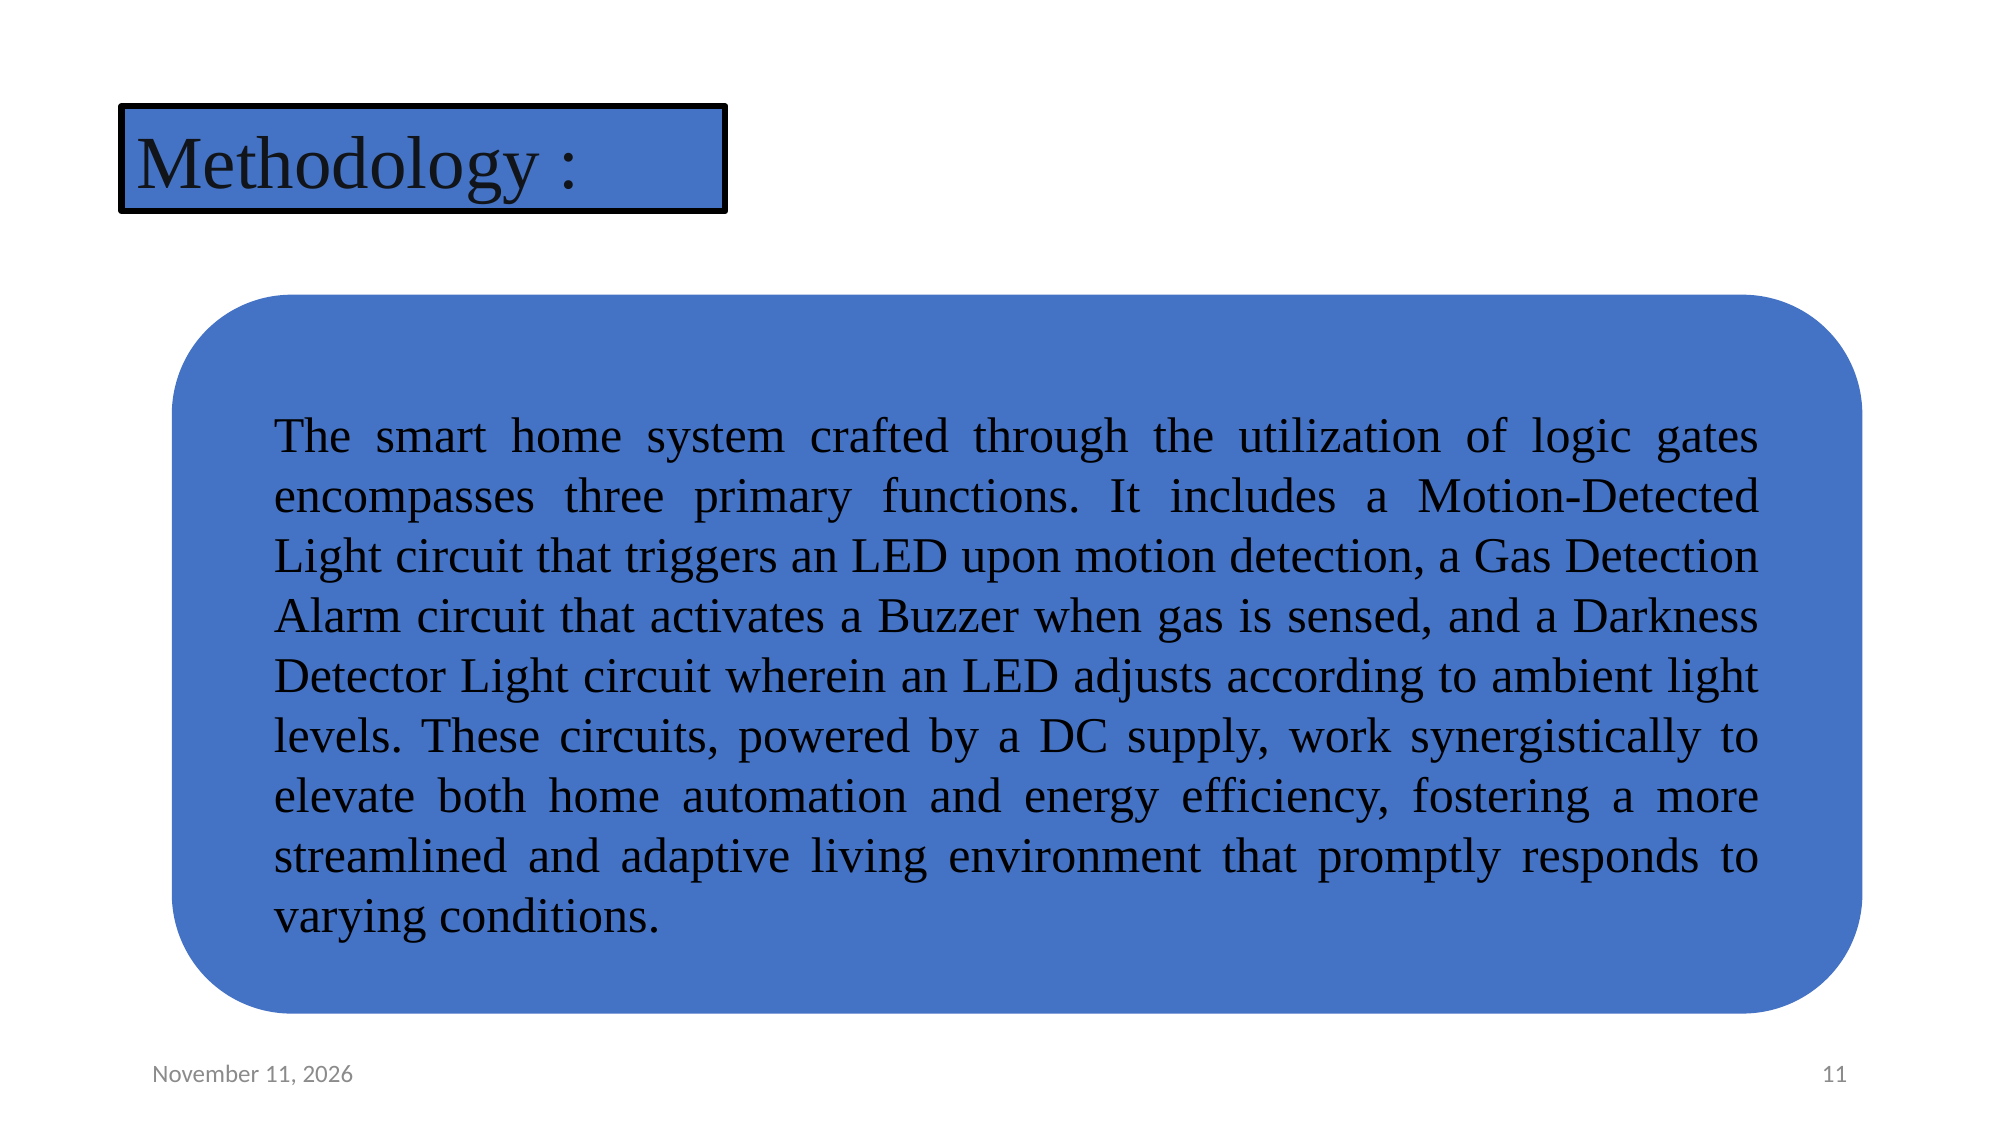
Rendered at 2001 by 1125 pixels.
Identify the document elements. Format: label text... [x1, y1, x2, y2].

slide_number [137, 1042, 588, 1103]
text_box The smart home system crafted through the utilization of logic gates encompasses three primary functions. It includes a Motion-Detected Light circuit that triggers an LED upon motion detection, a Gas Detection Alarm circuit that activates a Buzzer when gas is sensed, and a Darkness Detector Light circuit wherein an LED adjusts according to ambient light levels. These circuits, powered by a DC supply, work synergistically to elevate both home automation and energy efficiency, fostering a more streamlined and adaptive living environment that promptly responds to varying conditions. [258, 394, 1776, 951]
text_box Methodology : [121, 106, 726, 212]
slide_number 11 [1412, 1042, 1863, 1103]
text_box [170, 293, 1864, 1015]
